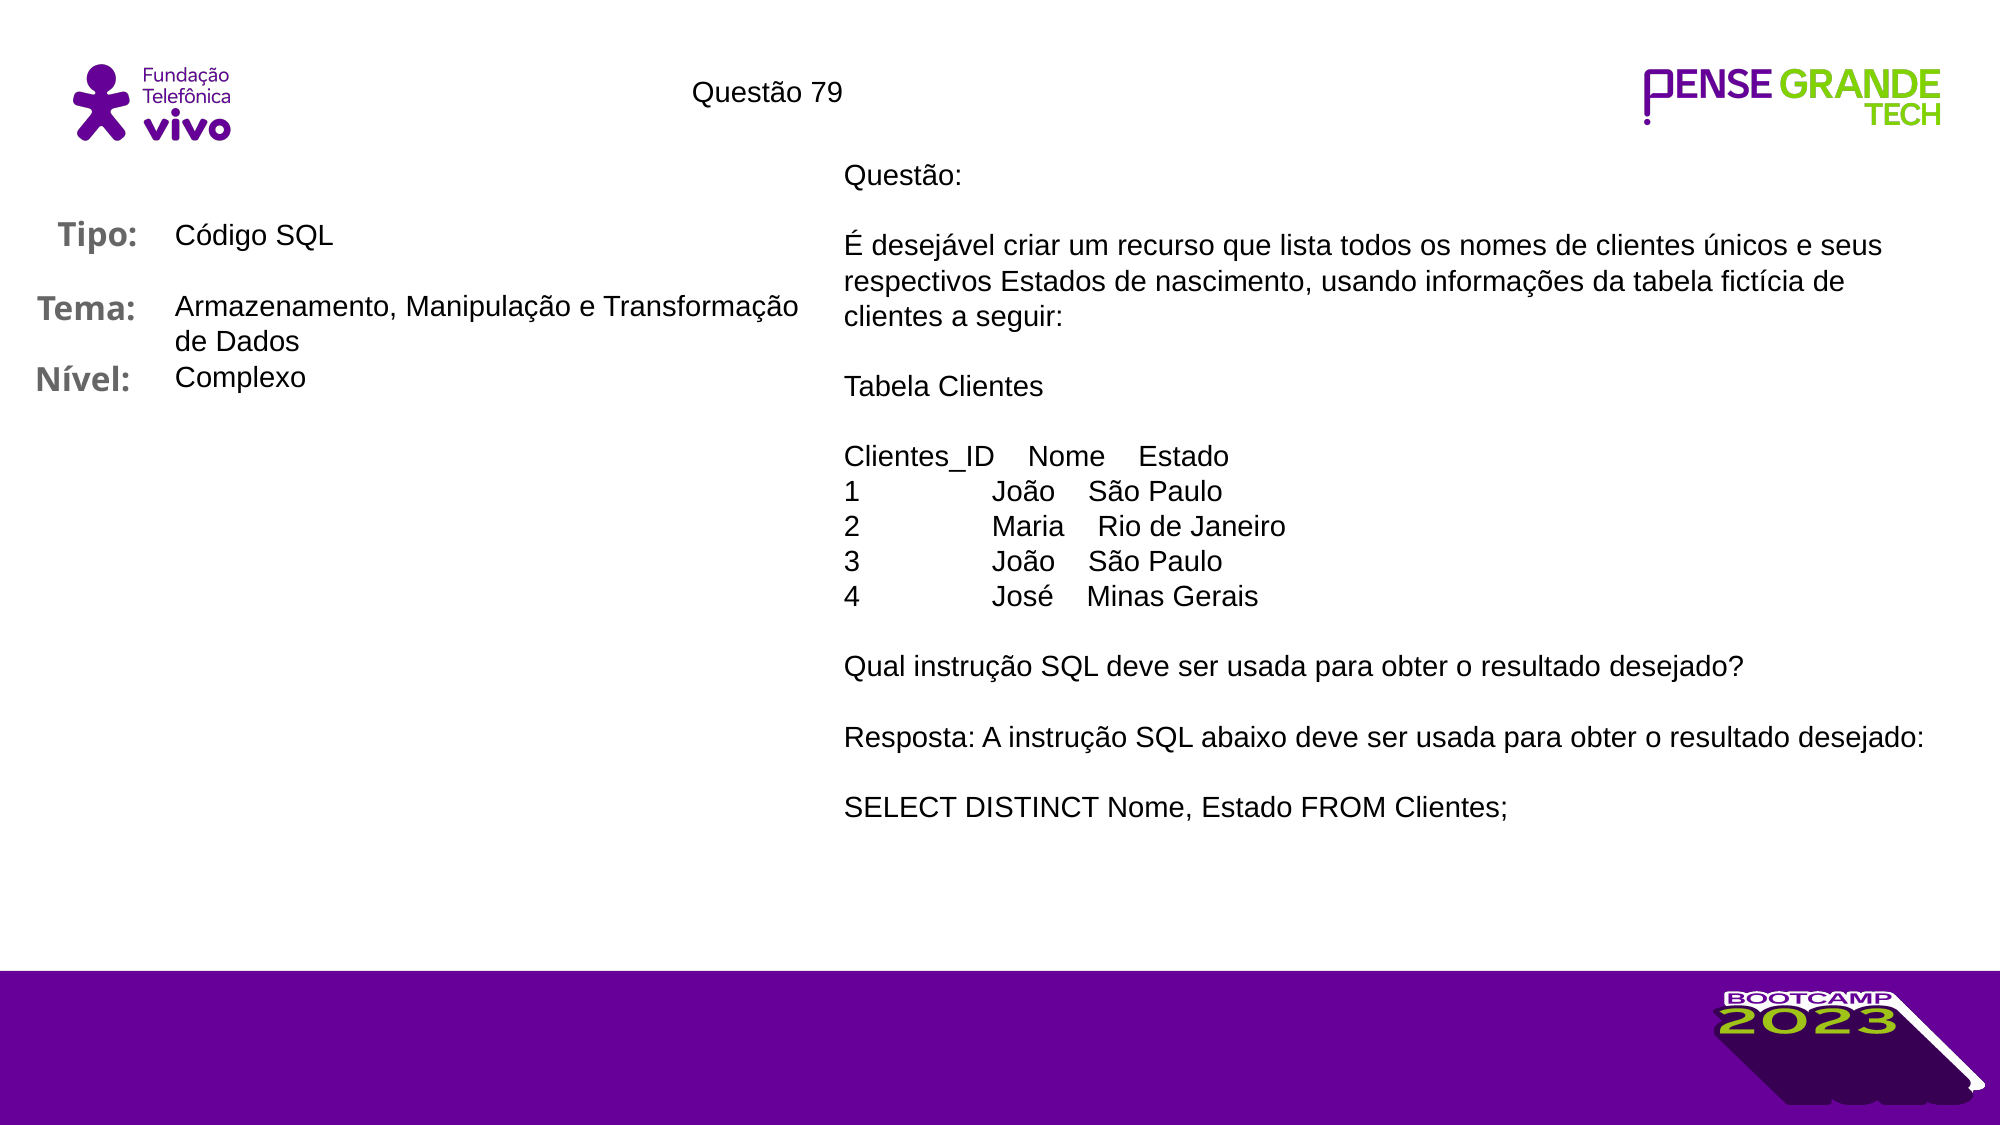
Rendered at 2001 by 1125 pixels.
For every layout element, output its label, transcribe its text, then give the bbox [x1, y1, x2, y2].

text_box Questão: É desejável criar um recurso que lista todos os nomes de clientes únicos e seus respectivos Estados de nascimento, usando informações da tabela fictícia de clientes a seguir: Tabela Clientes Clientes_ID Nome Estado 1 João São Paulo 2 Maria Rio de Janeiro 3 João São Paulo 4 José Minas Gerais Qual instrução SQL deve ser usada para obter o resultado desejado? Resposta: A instrução SQL abaixo deve ser usada para obter o resultado desejado: SELECT DISTINCT Nome, Estado FROM Clientes; [829, 148, 1970, 951]
text_box Código SQL [160, 208, 830, 259]
text_box [0, 970, 2000, 1125]
picture [67, 56, 237, 150]
text_box Tipo: [42, 206, 153, 261]
picture [1713, 991, 1985, 1105]
text_box Nível: [20, 350, 146, 406]
text_box Tema: [22, 279, 151, 335]
text_box Complexo [160, 350, 830, 401]
picture [1614, 0, 1970, 198]
text_box Armazenamento, Manipulação e Transformação de Dados [160, 279, 830, 350]
text_box Questão 79 [677, 65, 1131, 116]
